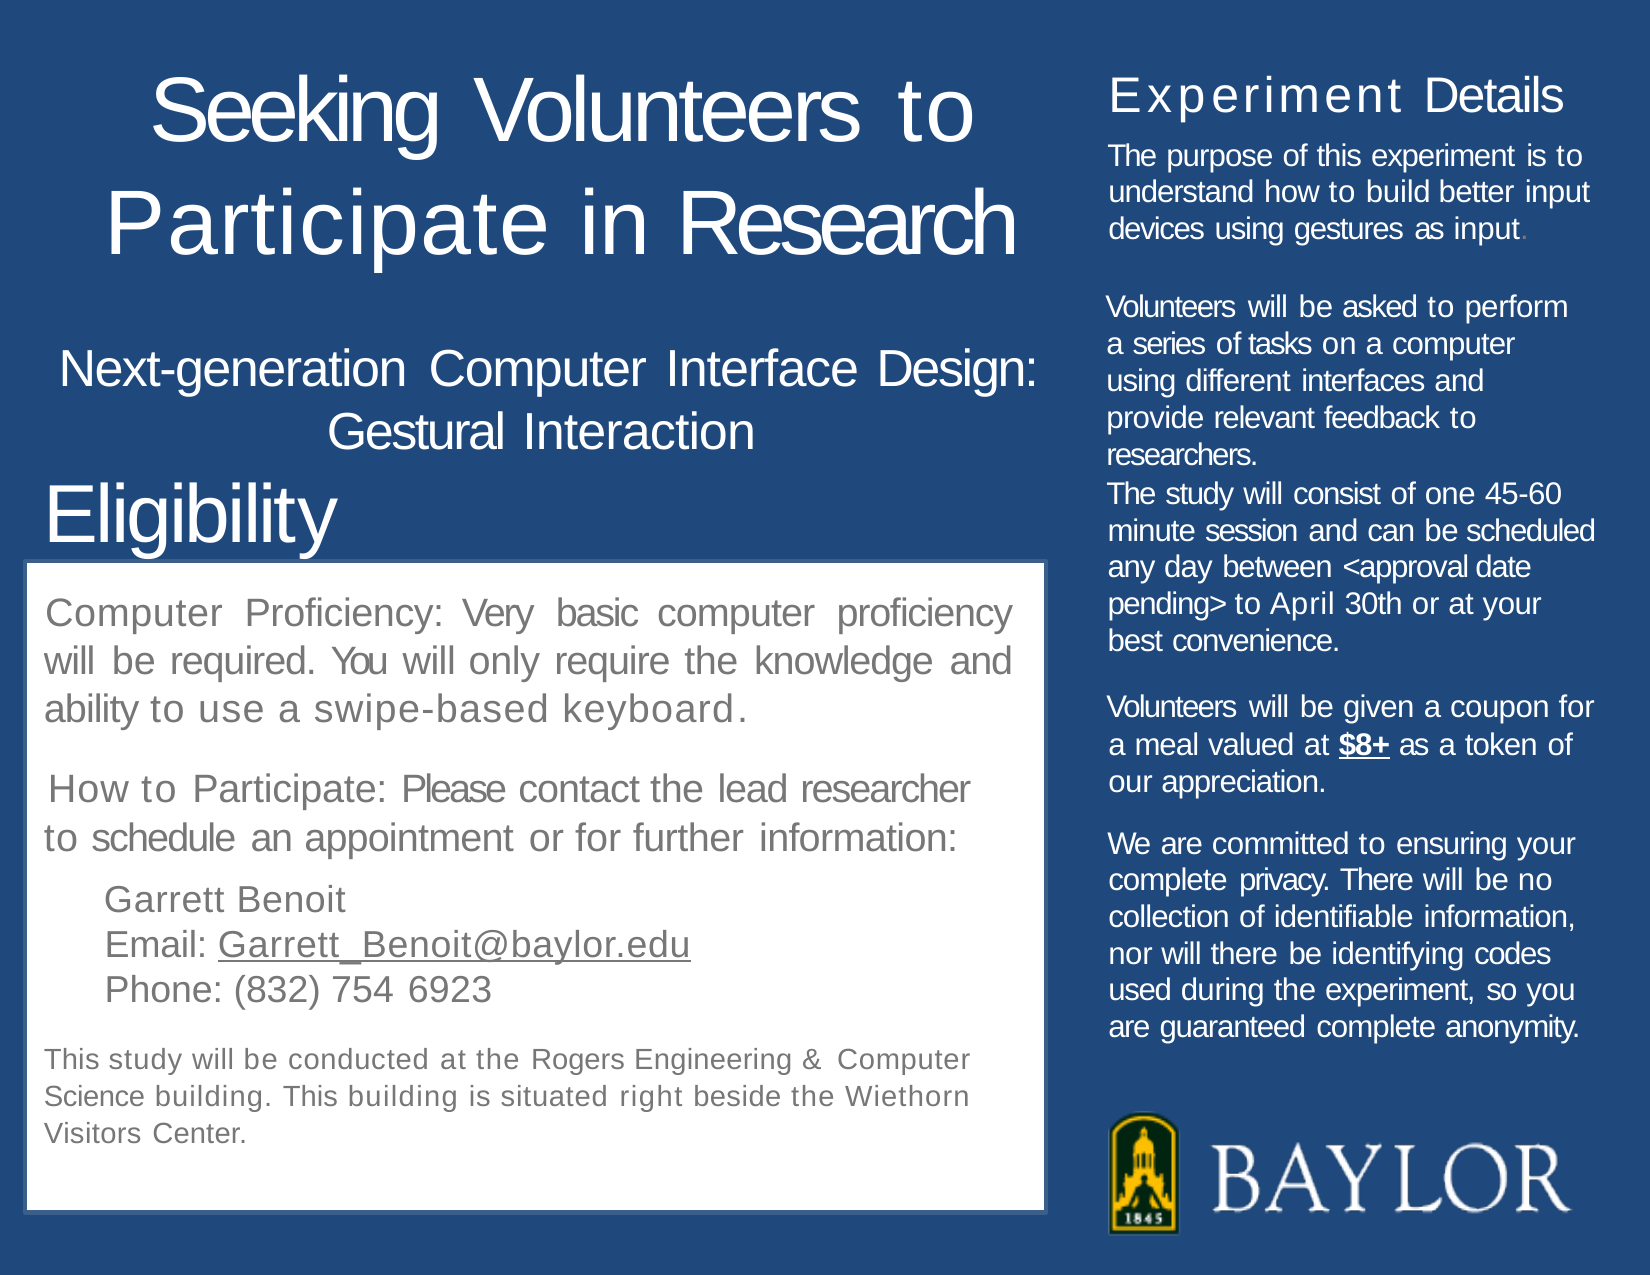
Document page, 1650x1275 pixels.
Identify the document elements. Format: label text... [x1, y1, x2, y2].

text_box Computer Proficiency: Very basic computer proficiency will be required. You will only require the knowledge and ability to use a swipe-based keyboard. [41, 585, 1015, 731]
text_box Volunteers will be given a coupon for a meal valued at $8+ as a token of our appreciation. [1104, 686, 1613, 799]
text_box The study will consist of one 45-60 minute session and can be scheduled any day between <approval date pending> to April 30th or at your best convenience. [1104, 474, 1607, 659]
text_box How to Participate: Please contact the lead researcher to schedule an appointment or for further information: [41, 762, 988, 860]
text_box This study will be conducted at the Rogers Engineering & Computer Science building. This building is situated right beside the Wiethorn Visitors Center. [41, 1038, 972, 1150]
text_box Experiment Details The purpose of this experiment is to understand how to build better input devices using gestures as input. [1105, 62, 1601, 247]
text_box Next-generation Computer Interface Design: Gestural Interaction [56, 333, 1046, 460]
text_box Seeking Volunteers to Participate in Research [87, 50, 1039, 274]
text_box Garrett Benoit Email: Garrett_Benoit@baylor.edu Phone: (832) 754 6923 [91, 874, 838, 1011]
picture [1075, 1096, 1607, 1251]
text_box [23, 559, 1048, 1215]
text_box Eligibility [41, 460, 423, 560]
text_box We are committed to ensuring your complete privacy. There will be no collection of identifiable information, nor will there be identifying codes used during the experiment, so you are guaranteed complete anonymity. [1105, 824, 1583, 1046]
text_box Volunteers will be asked to perform a series of tasks on a computer using different interfaces and provide relevant feedback to researchers. [1103, 287, 1589, 473]
